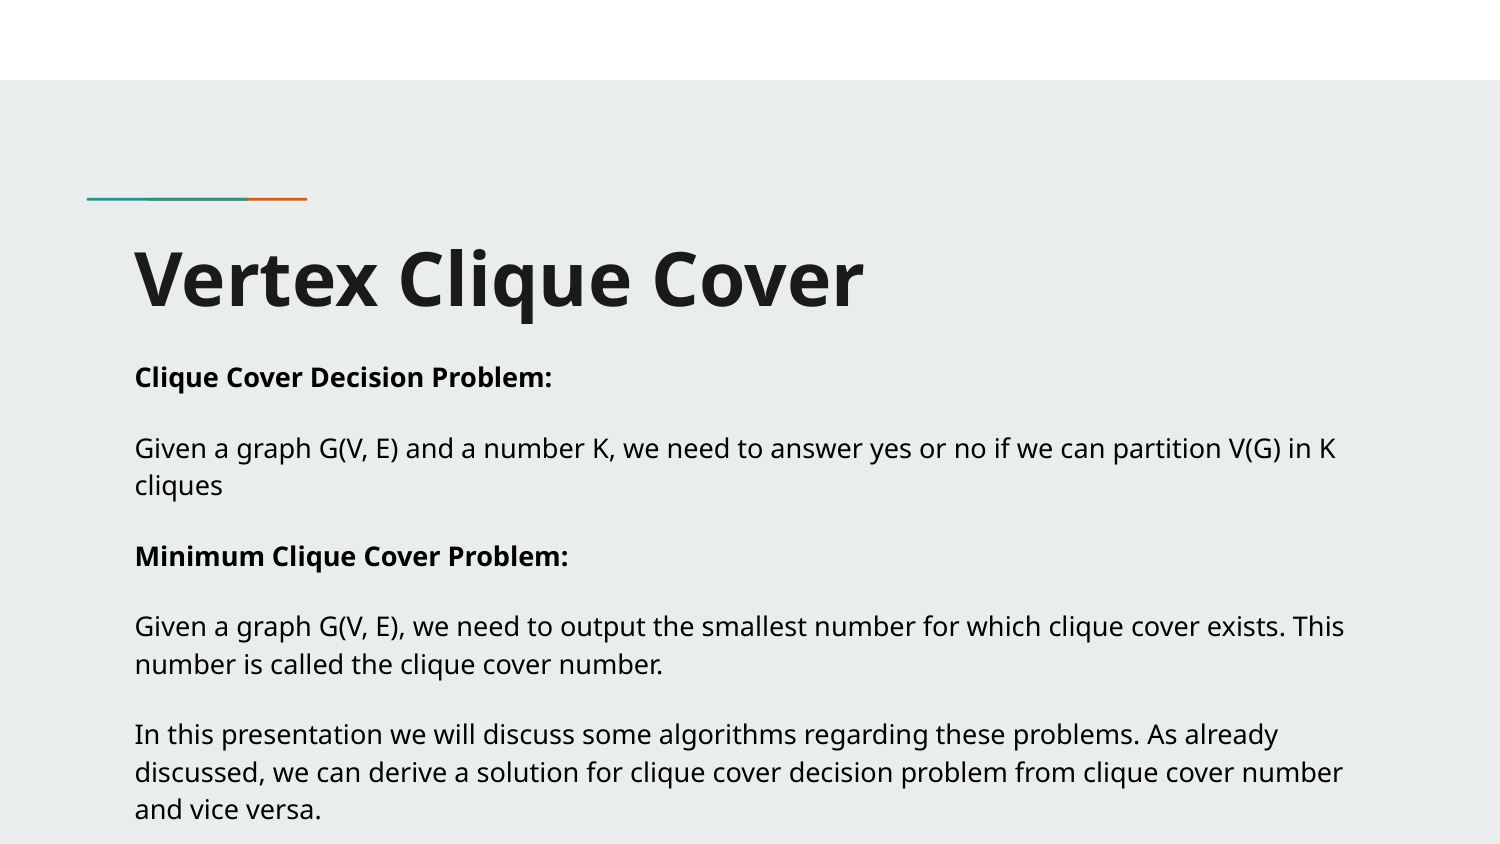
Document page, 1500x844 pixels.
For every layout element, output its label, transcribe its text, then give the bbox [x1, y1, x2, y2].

subtitle Clique Cover Decision Problem: Given a graph G(V, E) and a number K, we need to answer yes or no if we can partition V(G) in K cliques Minimum Clique Cover Problem: Given a graph G(V, E), we need to output the smallest number for which clique cover exists. This number is called the clique cover number. In this presentation we will discuss some algorithms regarding these problems. As already discussed, we can derive a solution for clique cover decision problem from clique cover number and vice versa. [119, 340, 1381, 757]
title Vertex Clique Cover [119, 216, 1381, 325]
